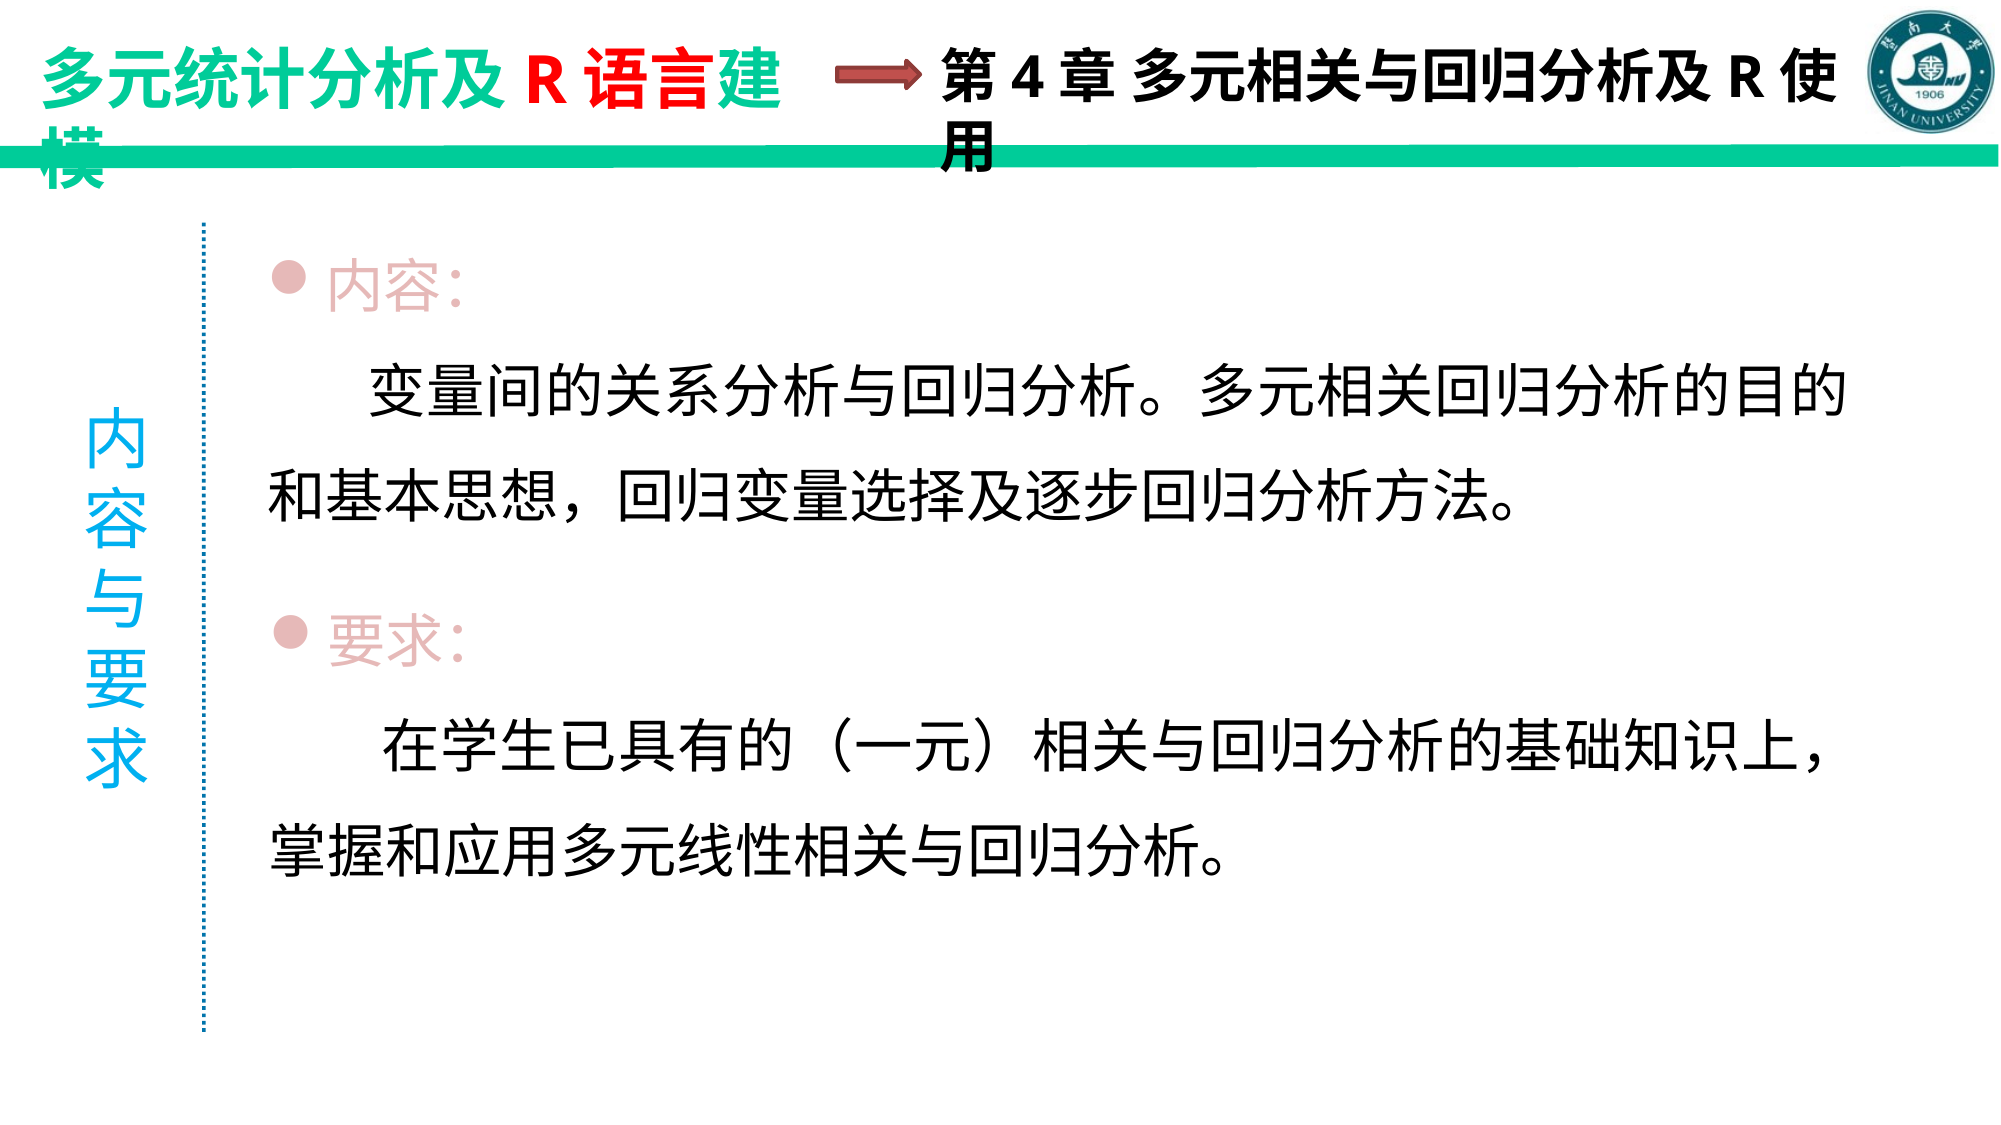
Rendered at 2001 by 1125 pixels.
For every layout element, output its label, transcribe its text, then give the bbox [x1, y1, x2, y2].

text_box 要求： 在学生已具有的（一元）相关与回归分析的基础知识上，掌握和应用多元线性相关与回归分析。 [254, 561, 1817, 892]
text_box 第4章 多元相关与回归分析及R使用 [924, 31, 1888, 187]
picture [1864, 6, 1996, 134]
text_box 内容： 变量间的关系分析与回归分析。多元相关回归分析的目的和基本思想，回归变量选择及逐步回归分析方法。 [252, 206, 1866, 537]
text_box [608, 325, 1374, 762]
text_box [837, 60, 921, 89]
text_box 内容与要求 [51, 389, 183, 804]
text_box 多元统计分析及R语言建模 [25, 29, 838, 204]
